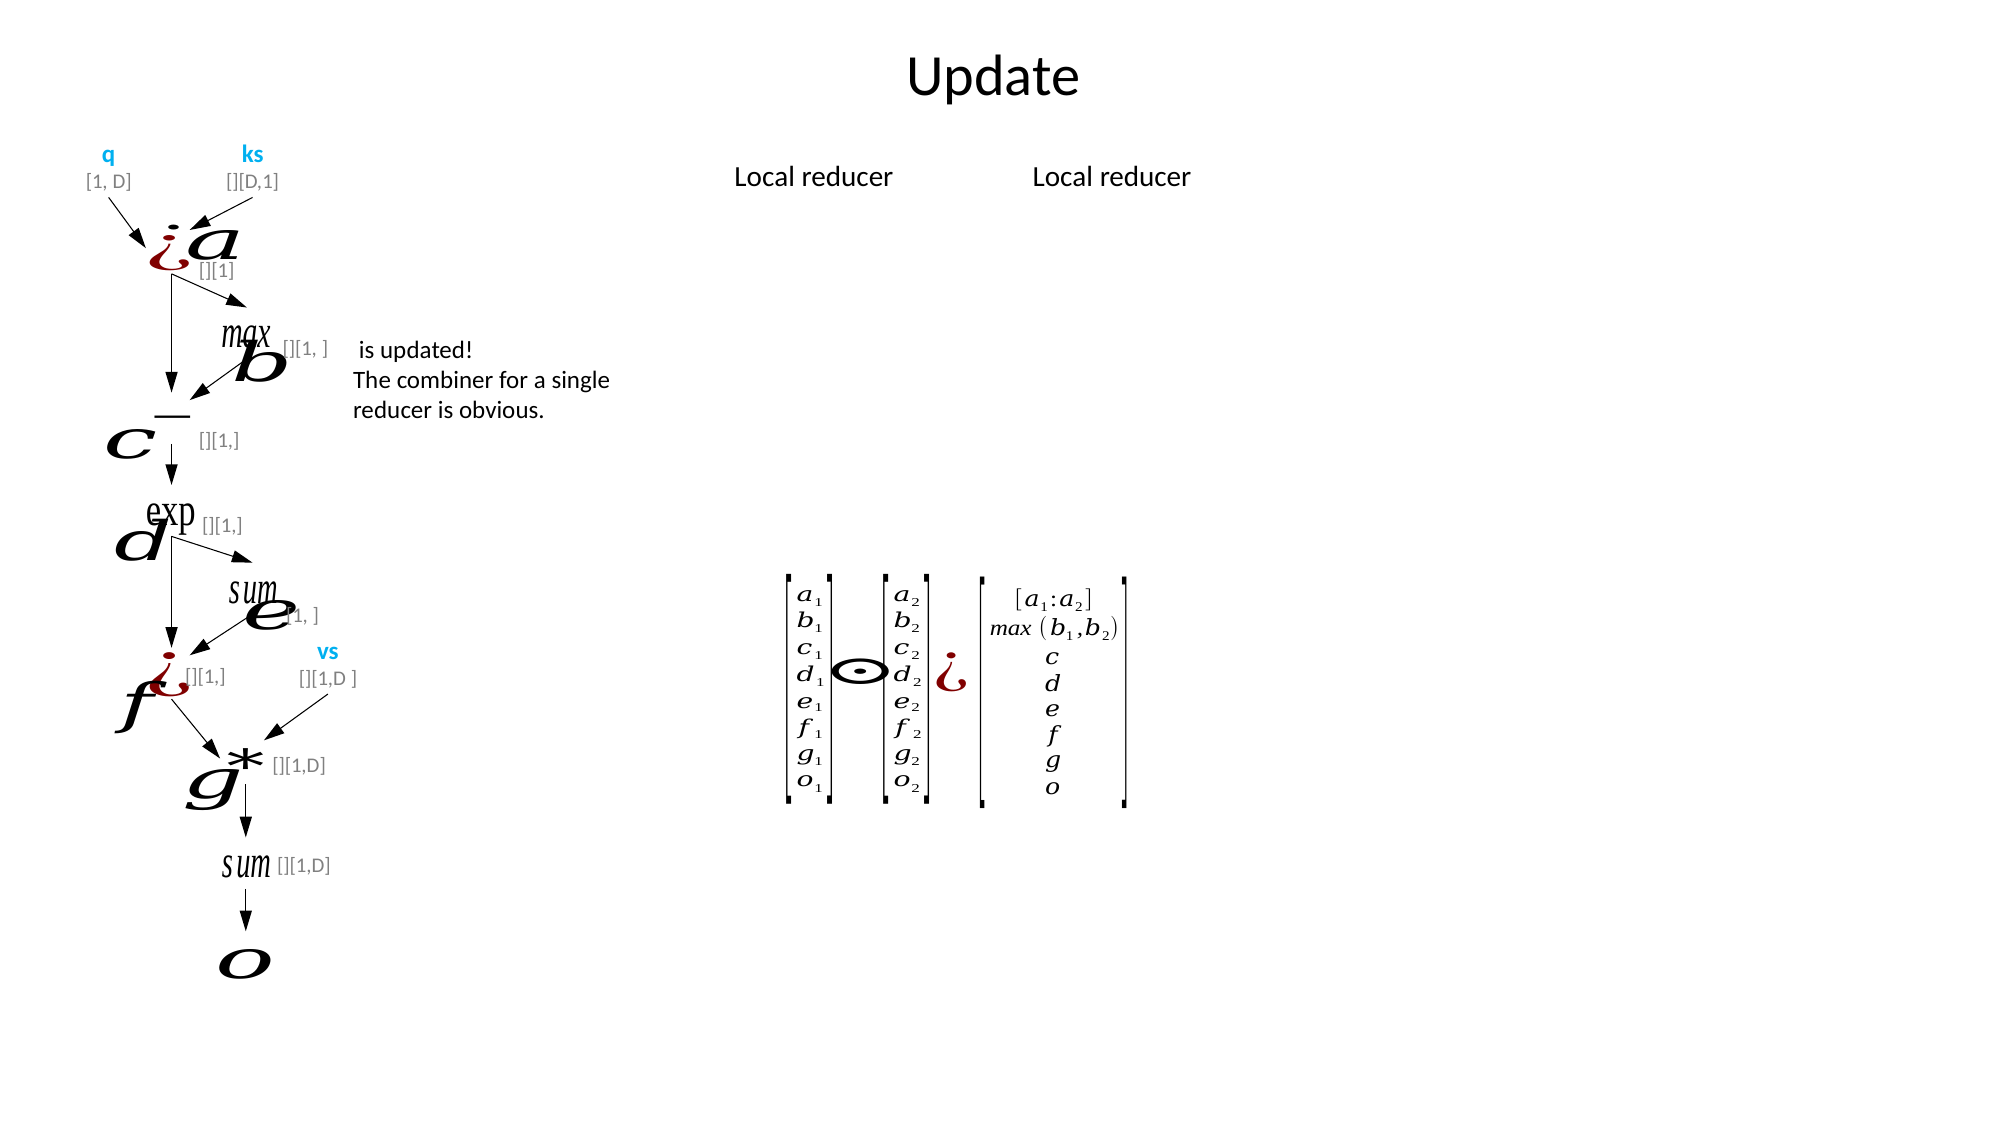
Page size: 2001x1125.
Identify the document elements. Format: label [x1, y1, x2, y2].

text_box [45, 133, 391, 992]
text_box [714, 149, 1270, 490]
text_box [784, 573, 1128, 810]
